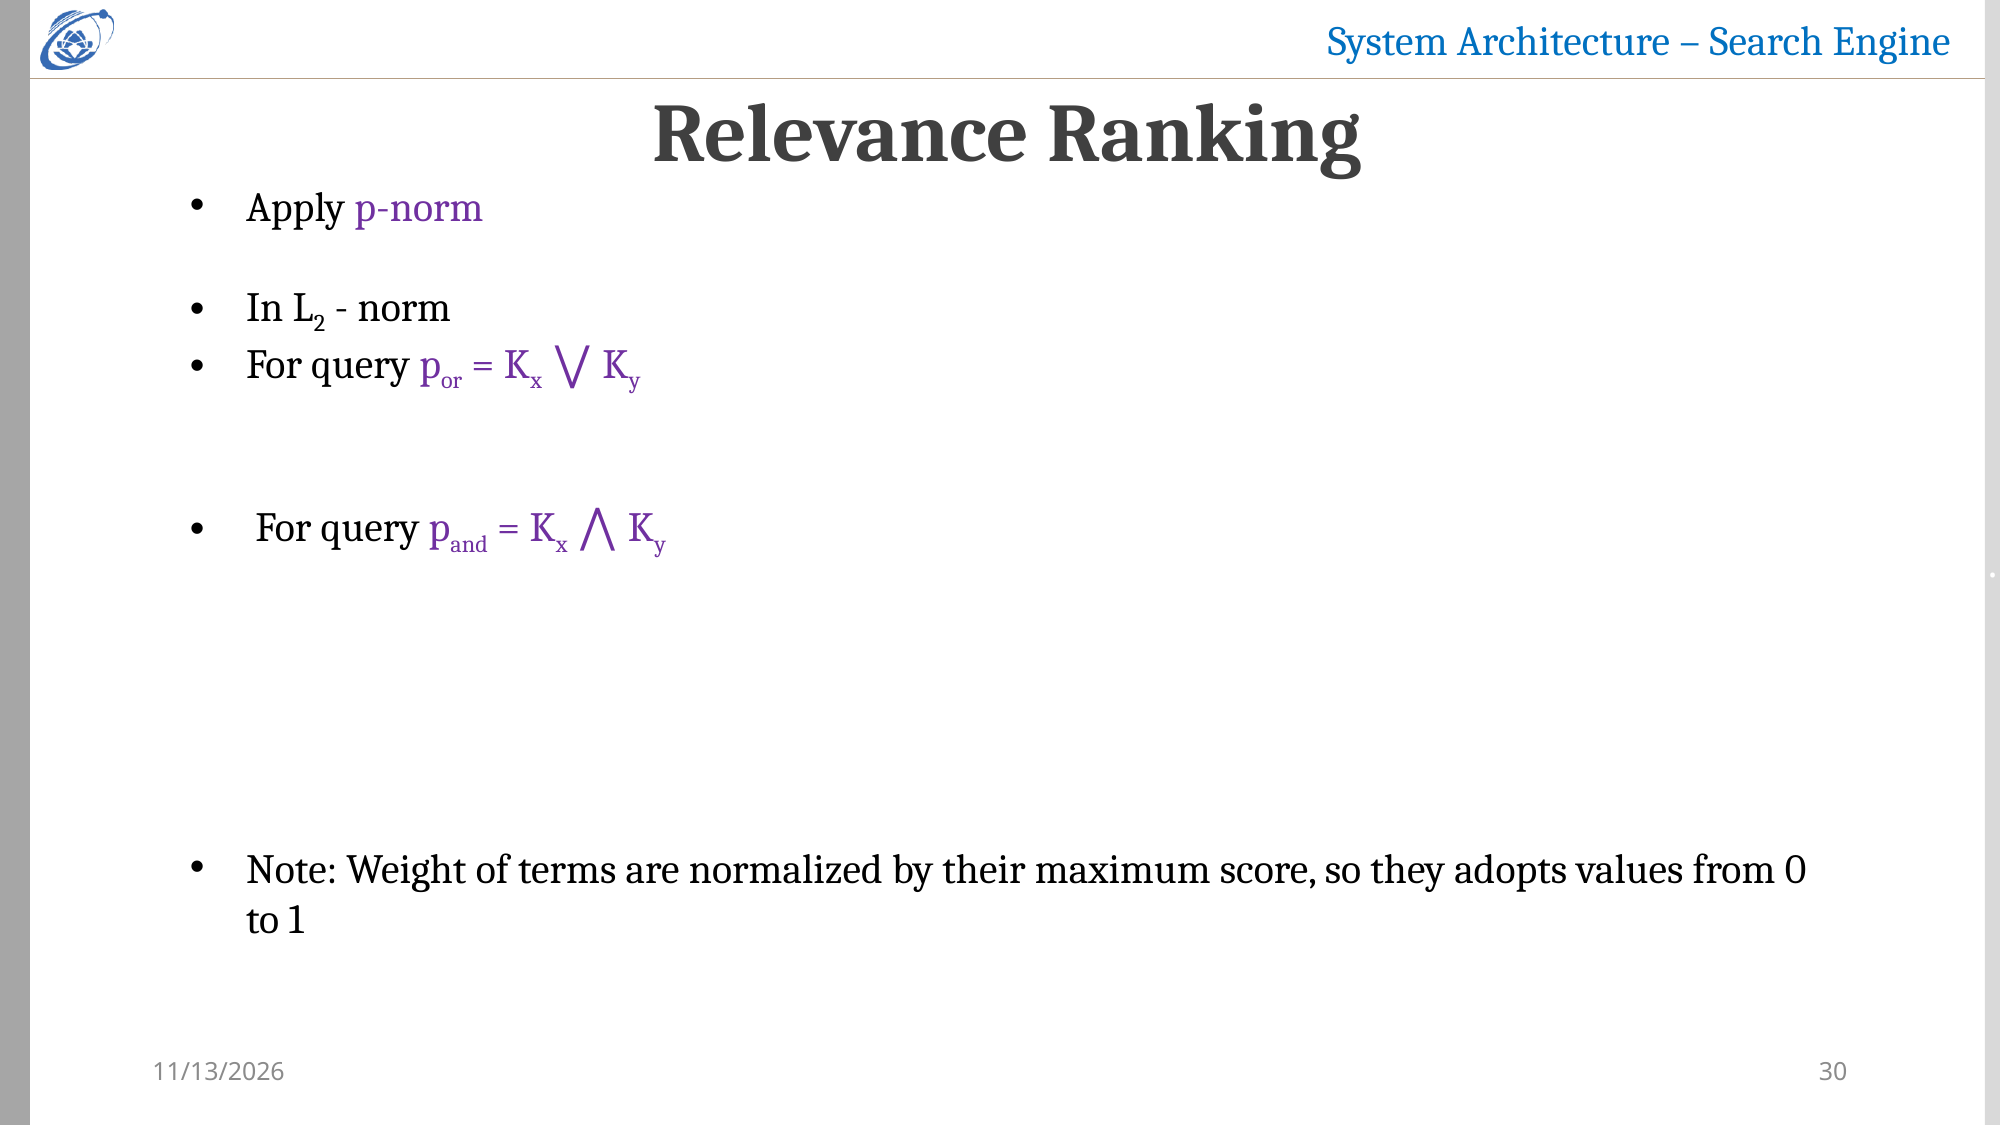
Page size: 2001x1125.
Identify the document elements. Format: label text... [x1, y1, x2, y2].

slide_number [137, 1042, 588, 1103]
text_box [29, 6, 1985, 79]
text_box . [1984, 0, 2000, 1125]
text_box Relevance Ranking [69, 79, 1945, 179]
slide_number 30 [1412, 1042, 1863, 1103]
text_box [0, 0, 31, 1125]
